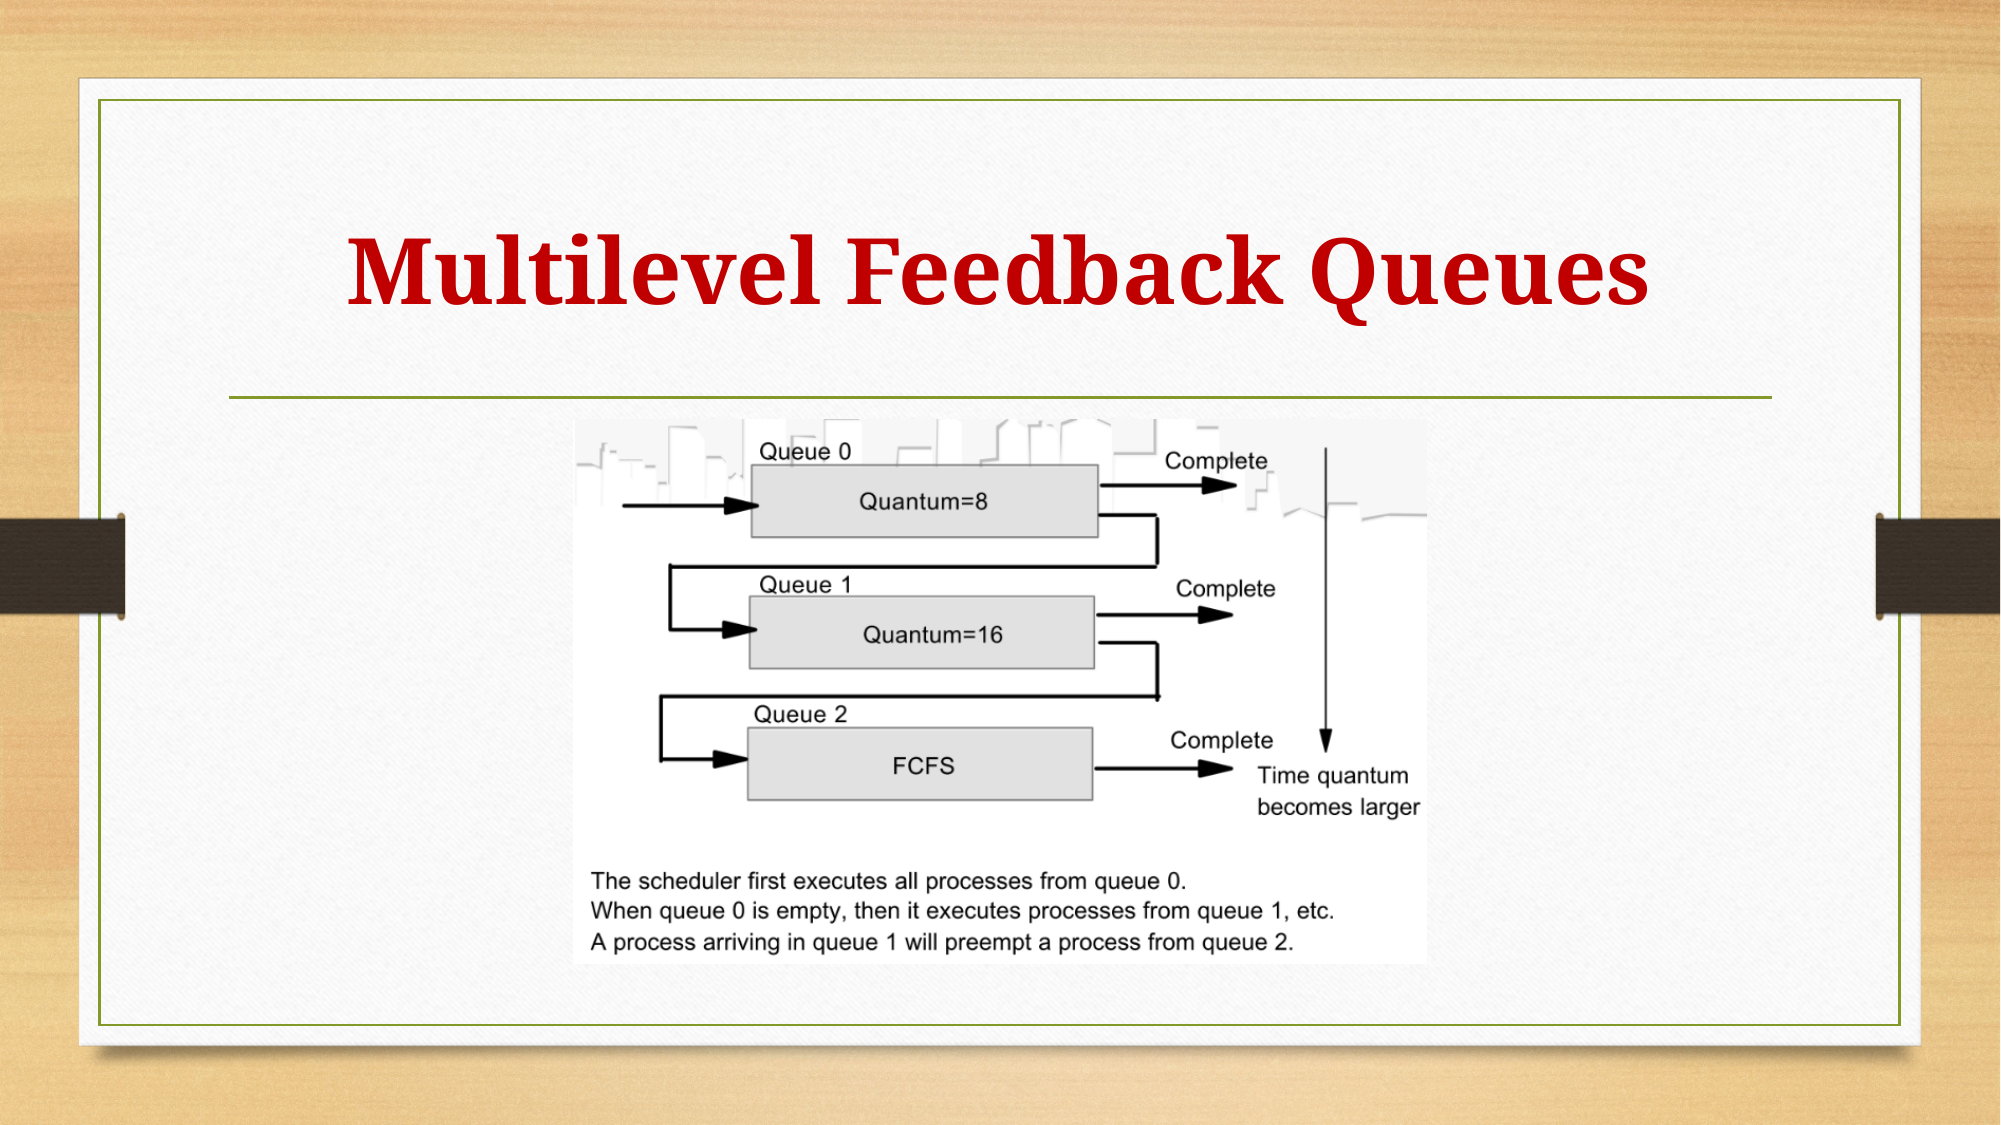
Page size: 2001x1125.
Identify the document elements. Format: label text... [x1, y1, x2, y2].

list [573, 419, 1427, 964]
title Multilevel Feedback Queues [212, 161, 1788, 375]
picture [0, 0, 2001, 1125]
